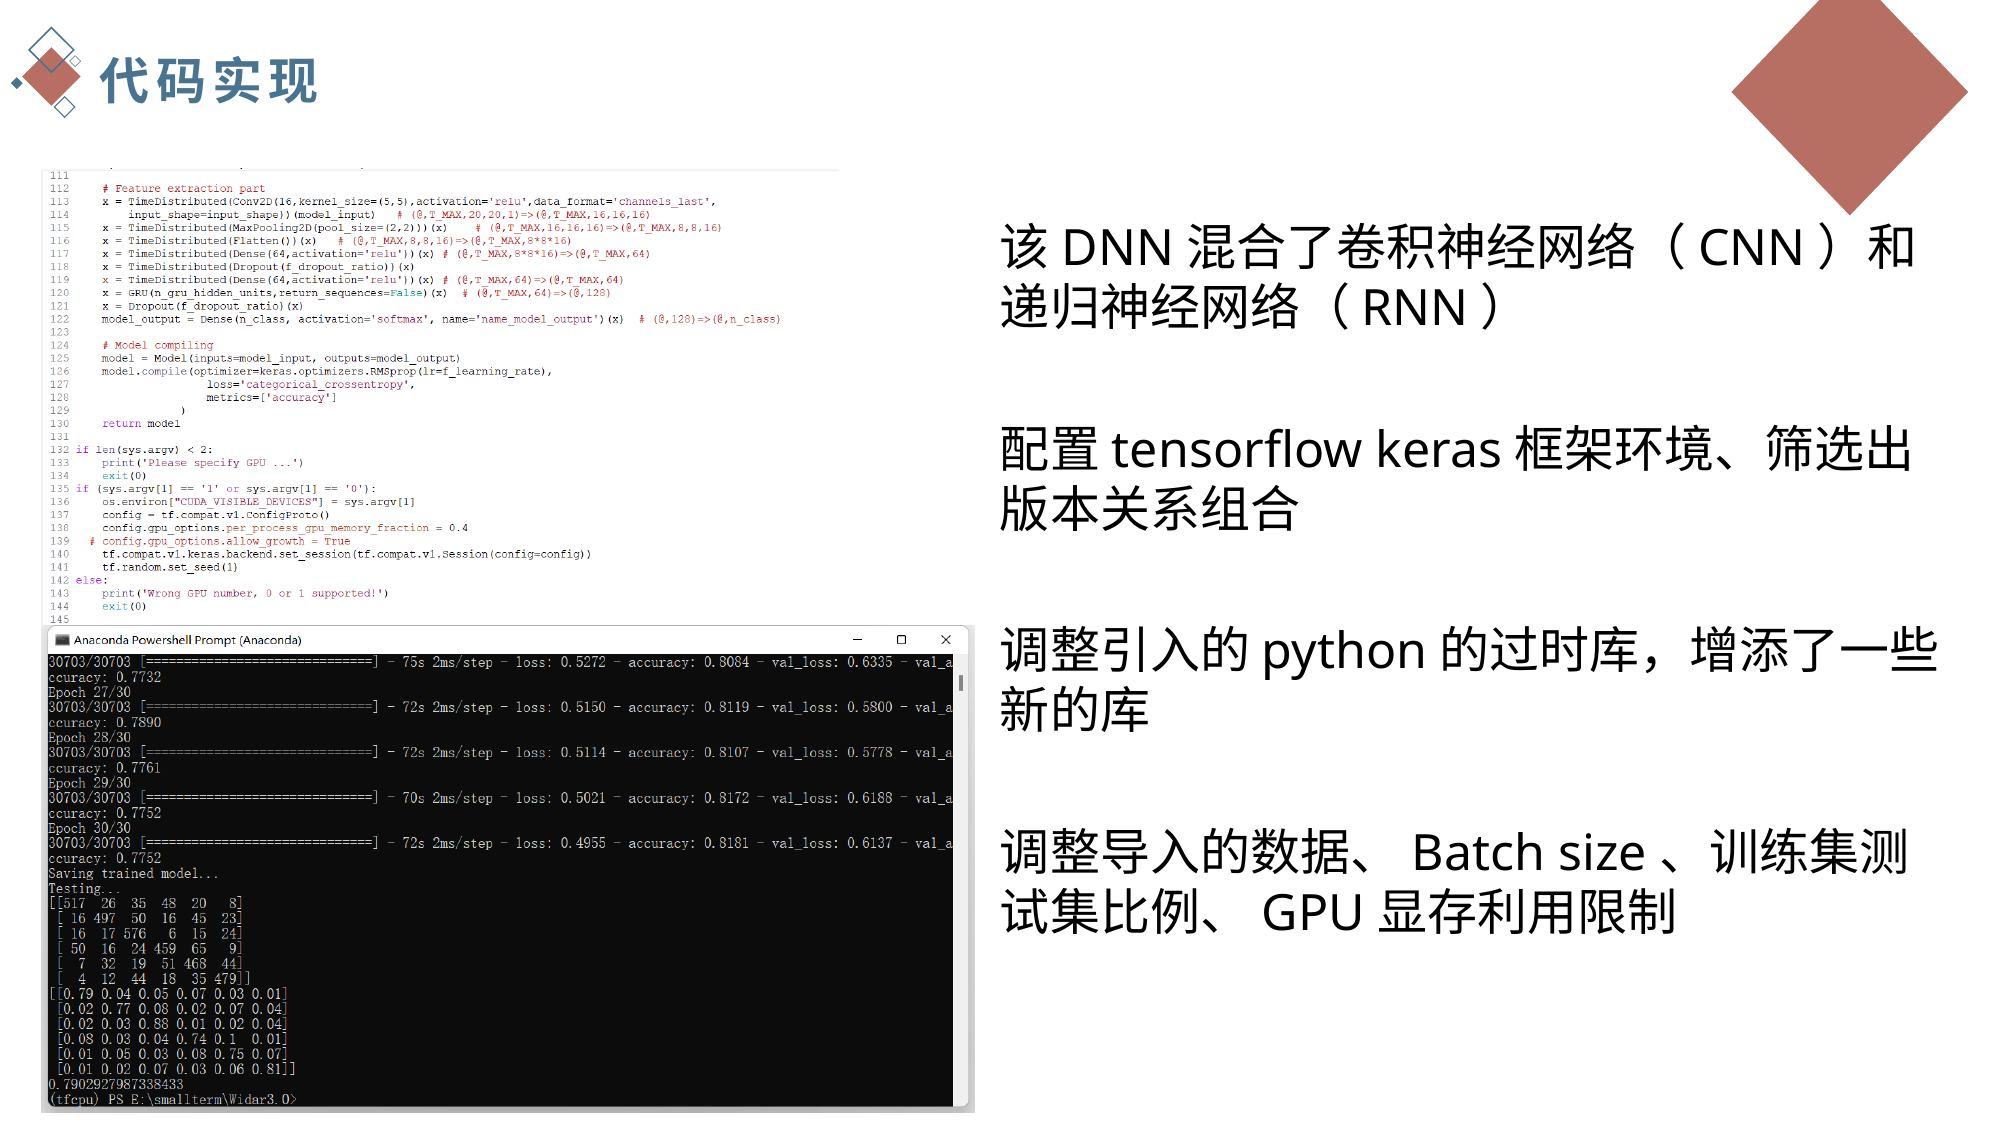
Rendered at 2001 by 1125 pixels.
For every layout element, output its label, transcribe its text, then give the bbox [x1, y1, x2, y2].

text_box 该DNN混合了卷积神经网络（CNN）和递归神经网络（RNN） [999, 215, 1959, 336]
text_box 调整引入的python的过时库，增添了一些新的库 [999, 619, 1959, 740]
text_box 调整导入的数据、Batch size、训练集测试集比例、GPU显存利用限制 [999, 820, 1959, 941]
text_box 配置tensorflow keras框架环境、筛选出版本关系组合 [999, 417, 1959, 538]
title 代码实现 [99, 46, 1000, 120]
picture [41, 168, 975, 1113]
text_box [1731, 0, 1969, 216]
